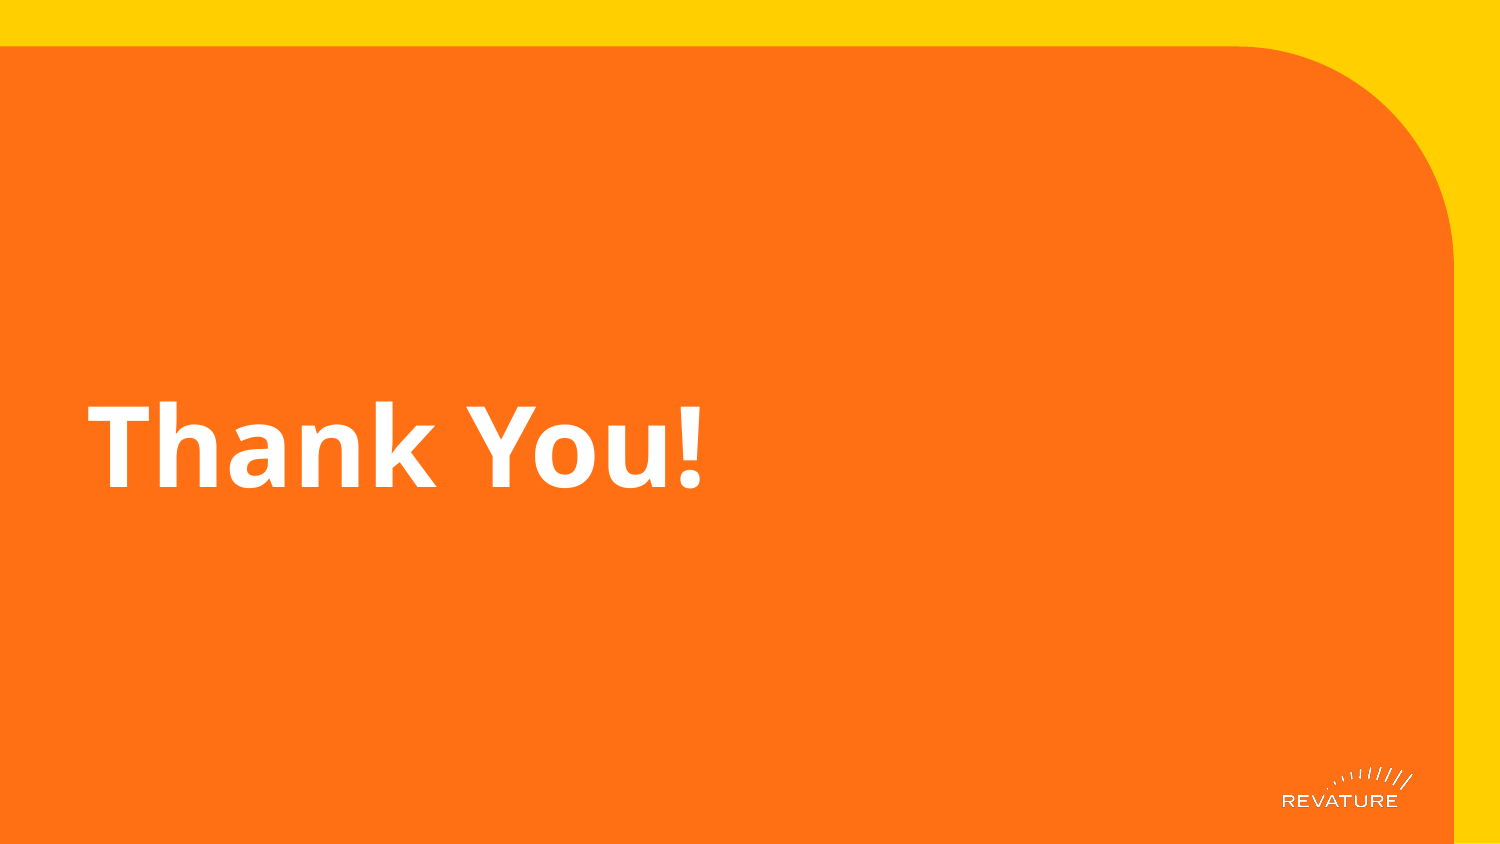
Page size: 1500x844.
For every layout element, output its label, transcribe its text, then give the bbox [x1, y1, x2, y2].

title Thank You! [86, 302, 1077, 601]
